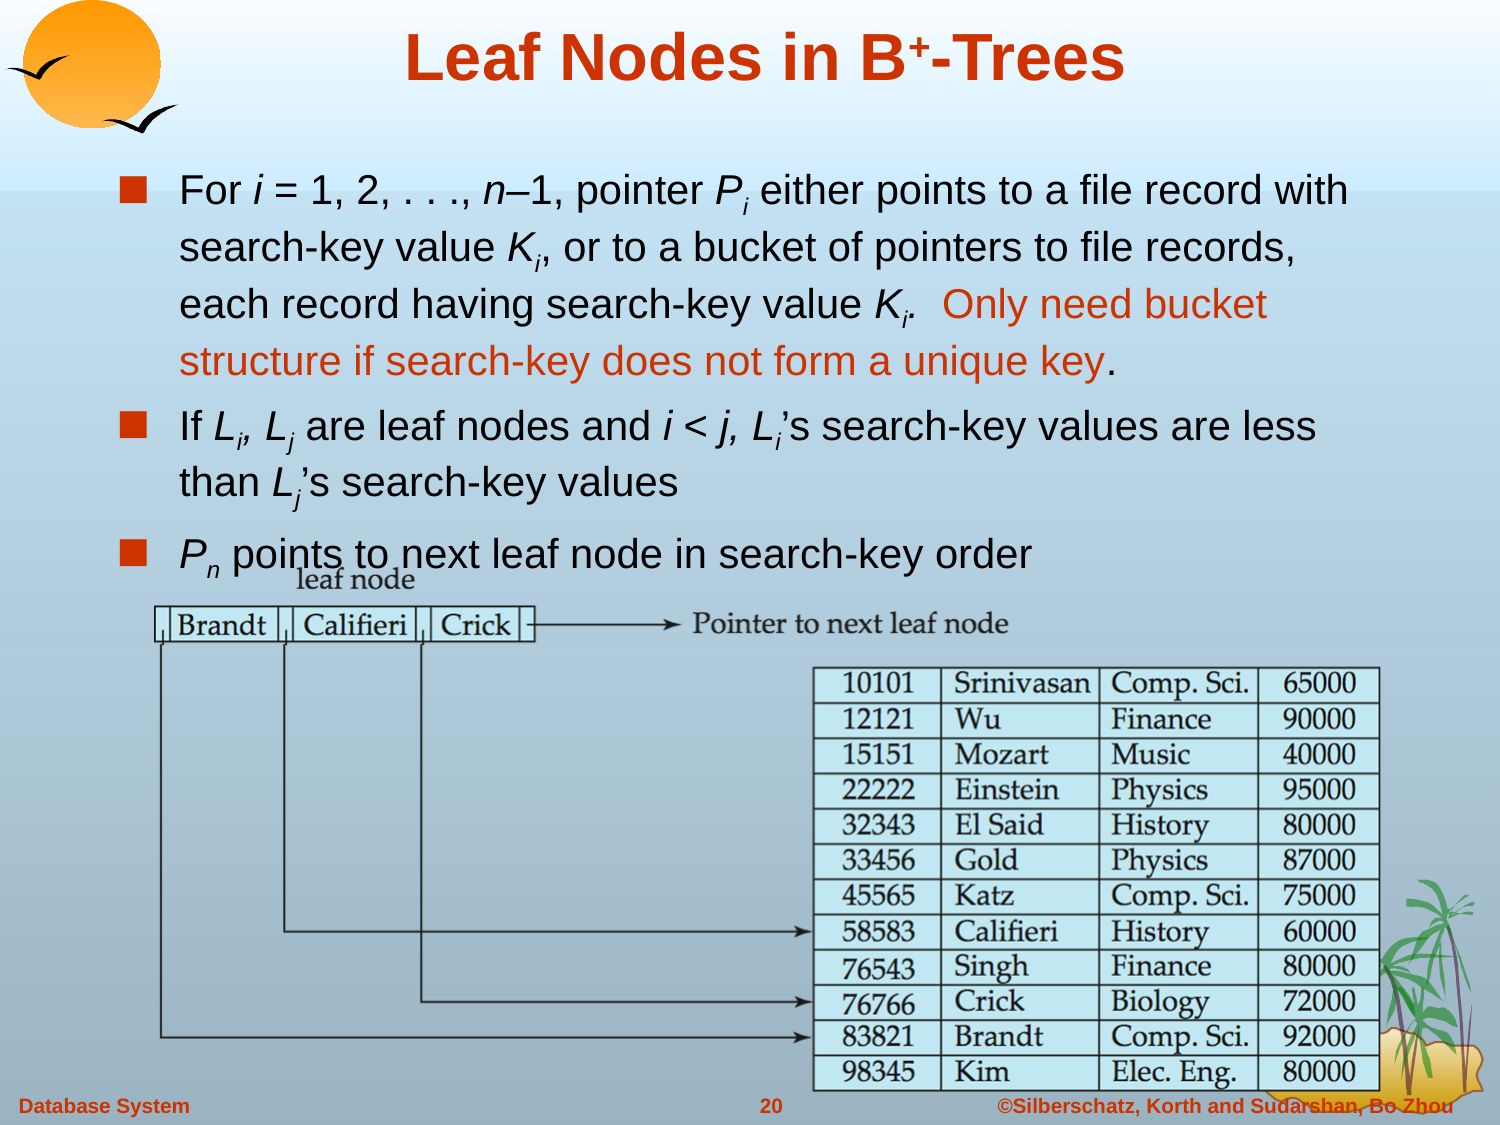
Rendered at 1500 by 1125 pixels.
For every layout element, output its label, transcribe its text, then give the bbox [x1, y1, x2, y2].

picture [152, 562, 1385, 1105]
title Leaf Nodes in B+-Trees [103, 1, 1429, 102]
list For i = 1, 2, . . ., n–1, pointer Pi either points to a file record with search-key value Ki, or to a bucket of pointers to file records, each record having search-key value Ki. Only need bucket structure if search-key does not form a unique key. If Li, Lj are leaf nodes and i < j, Li’s search-key values are less than Lj’s search-key values Pn points to next leaf node in search-key order [107, 155, 1396, 573]
